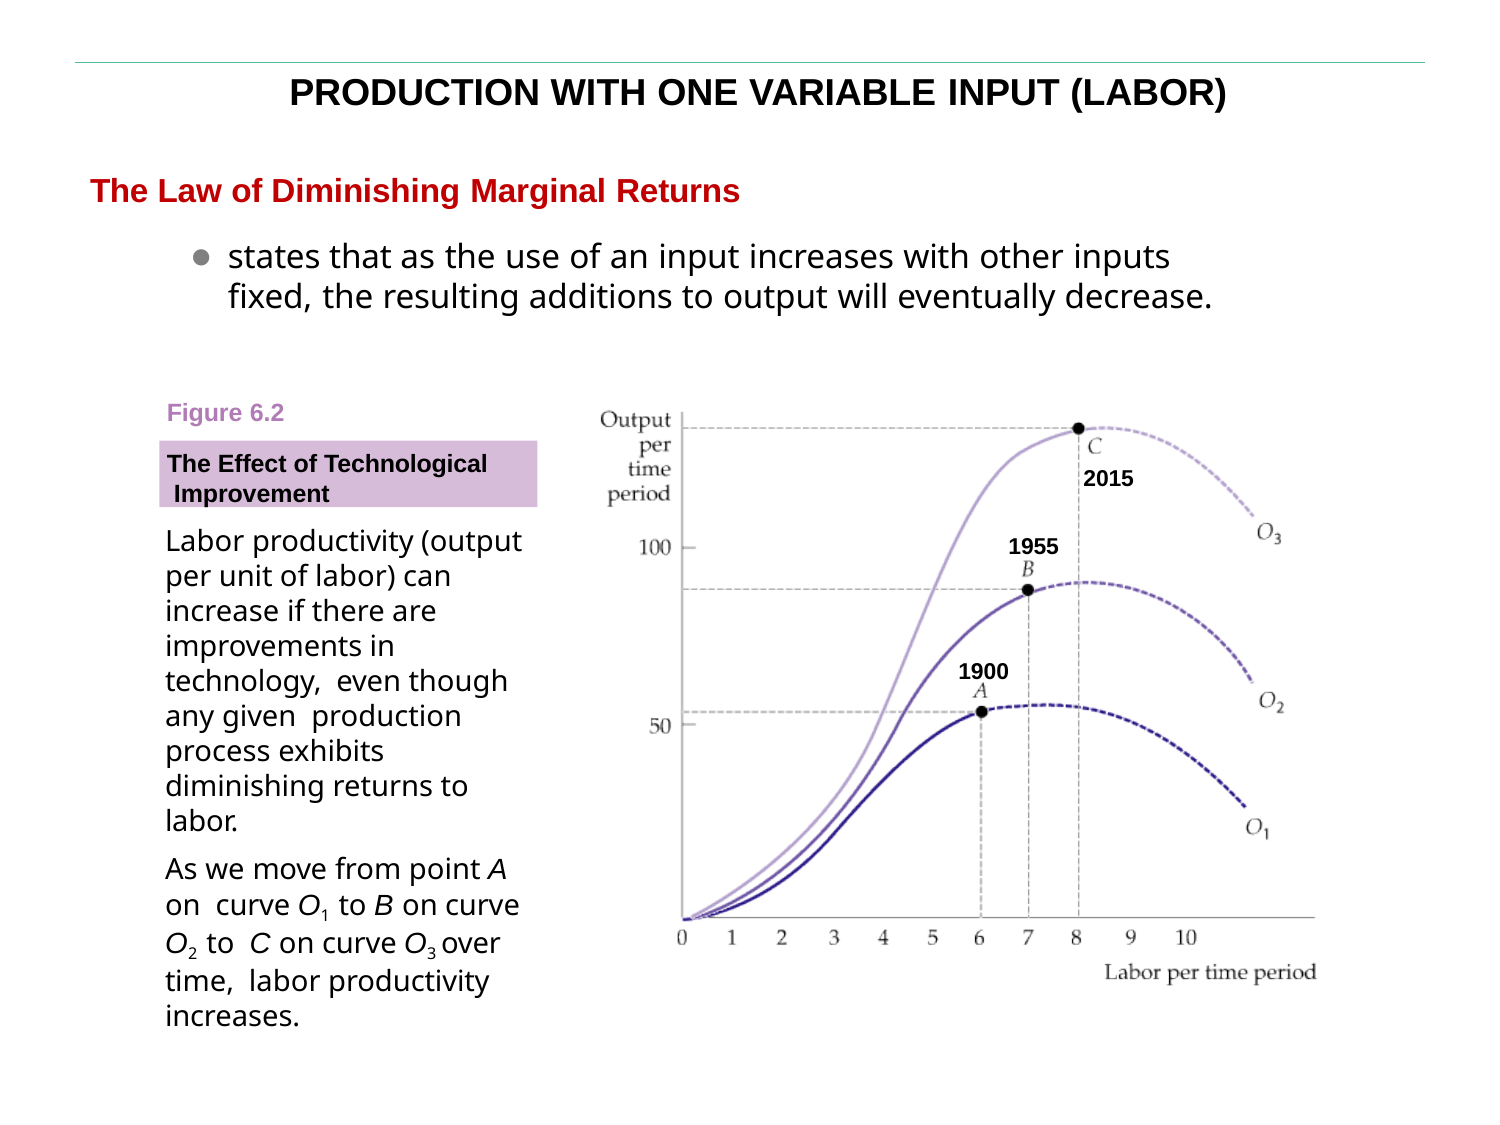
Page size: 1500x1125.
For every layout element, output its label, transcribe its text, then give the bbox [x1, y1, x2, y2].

text_box Labor productivity (output per unit of labor) can increase if there are improvements in technology, even though any given production process exhibits diminishing returns to labor. As we move from point A on curve O1 to B on curve O2 to C on curve O3 over time, labor productivity increases. [158, 520, 540, 1033]
title PRODUCTION WITH ONE VARIABLE INPUT (LABOR) [287, 66, 1235, 147]
text_box The Effect of Technological Improvement [159, 440, 538, 508]
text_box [587, 390, 1351, 1001]
text_box Figure 6.2 [164, 394, 288, 427]
text_box The Law of Diminishing Marginal Returns states that as the use of an input increases with other inputs fixed, the resulting additions to output will eventually decrease. [87, 147, 1237, 316]
